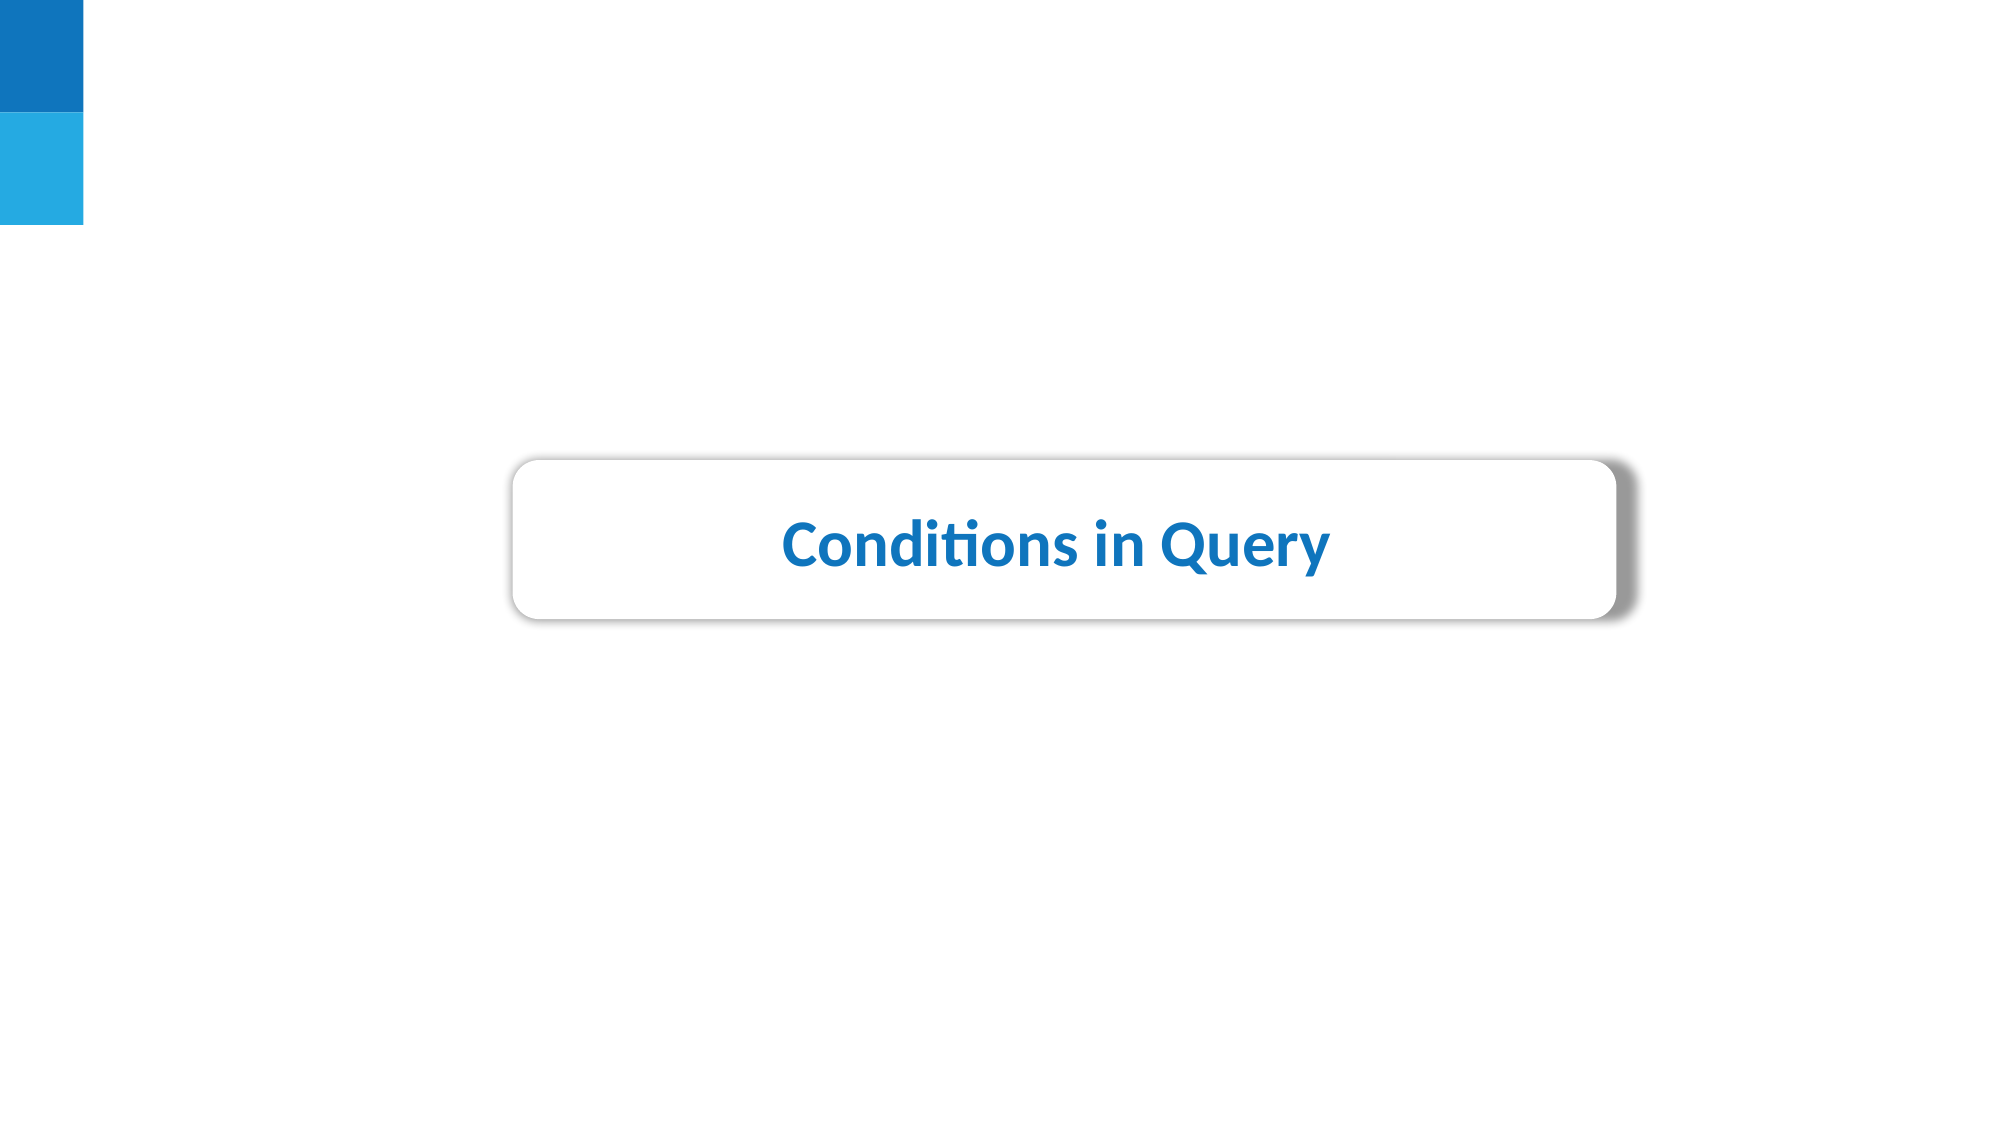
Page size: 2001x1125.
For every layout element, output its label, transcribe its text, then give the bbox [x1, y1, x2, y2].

text_box Conditions in Query [512, 460, 1617, 620]
